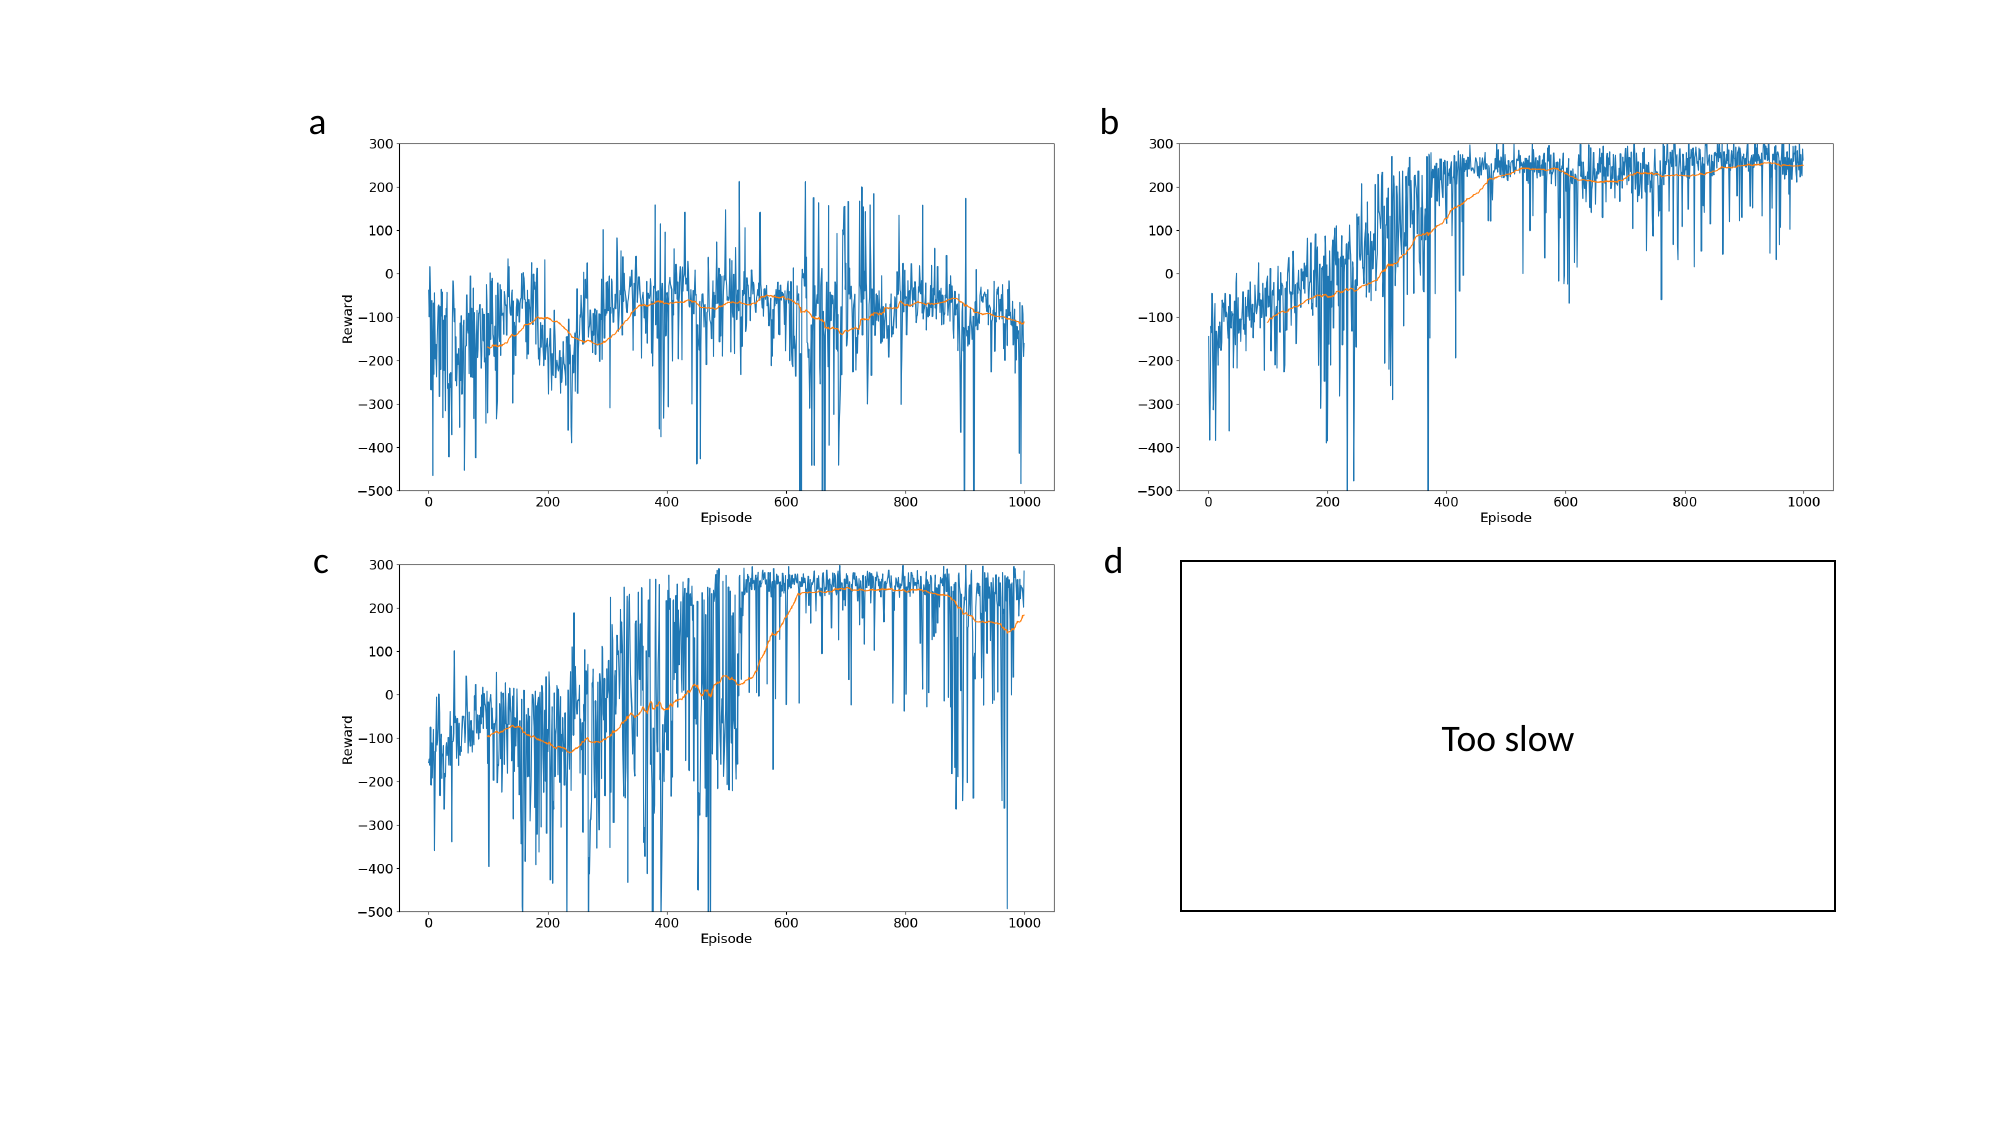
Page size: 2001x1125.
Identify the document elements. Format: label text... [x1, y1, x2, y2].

picture [293, 89, 1917, 961]
text_box Too slow [1180, 560, 1836, 912]
